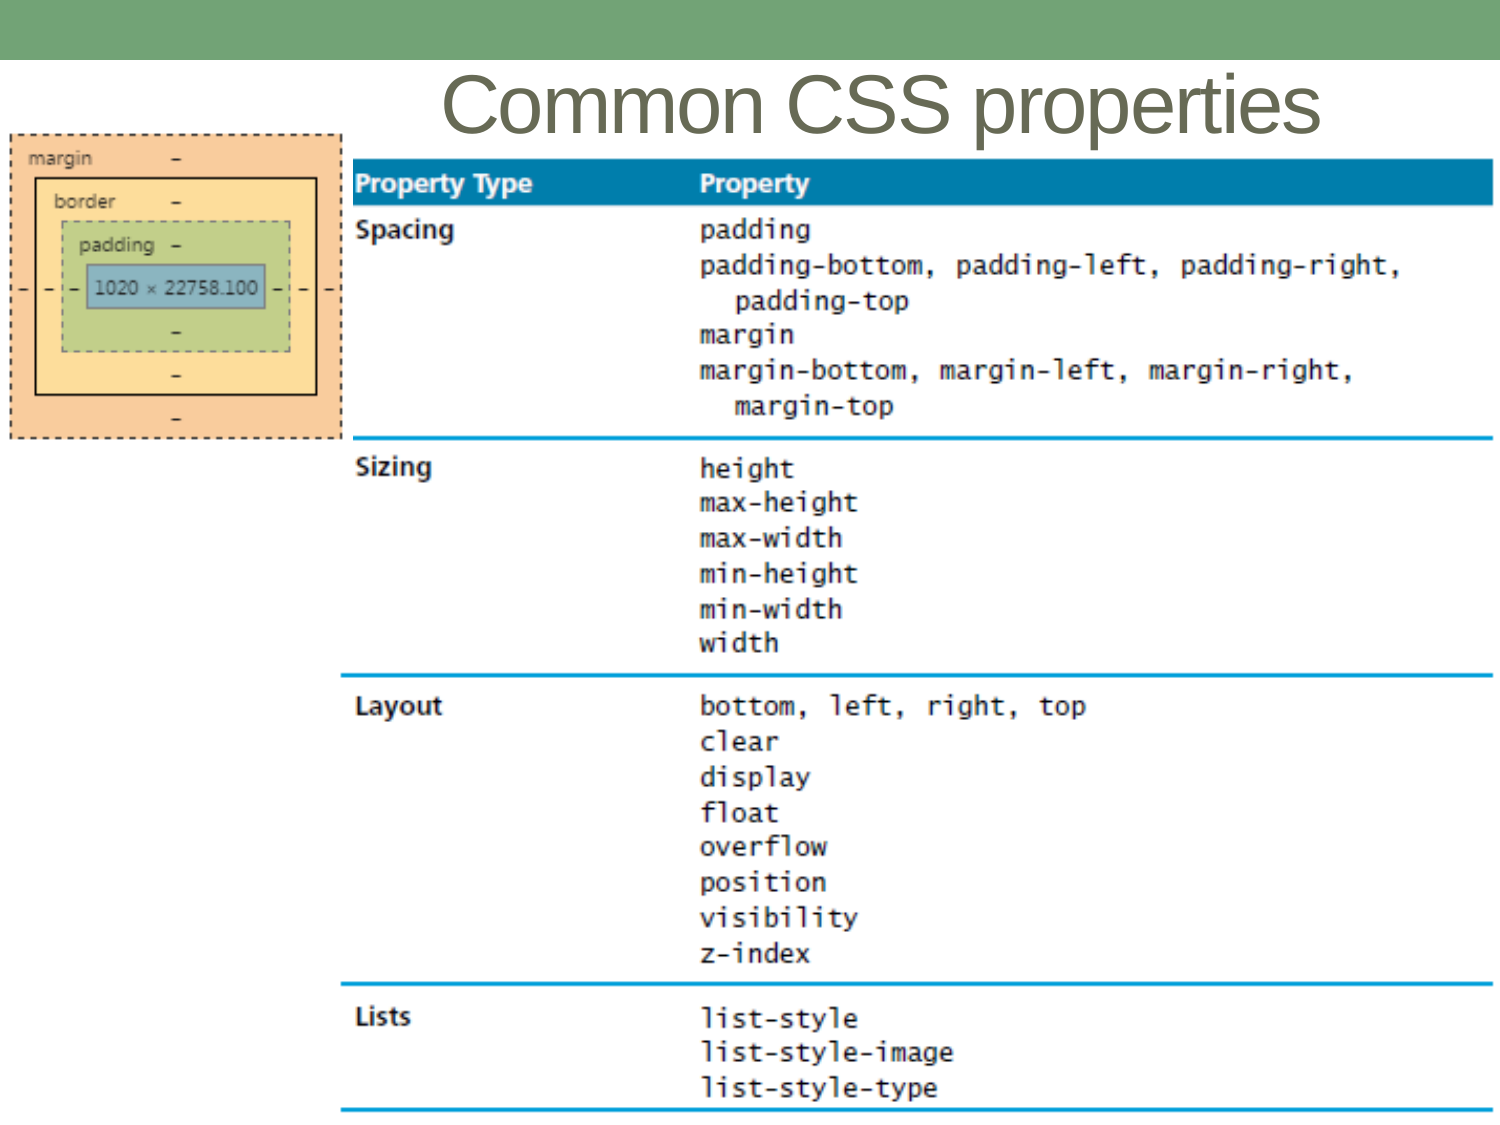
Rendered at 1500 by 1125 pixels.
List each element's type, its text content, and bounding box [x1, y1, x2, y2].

picture [0, 124, 1500, 1125]
title Common CSS properties [425, 0, 1463, 146]
